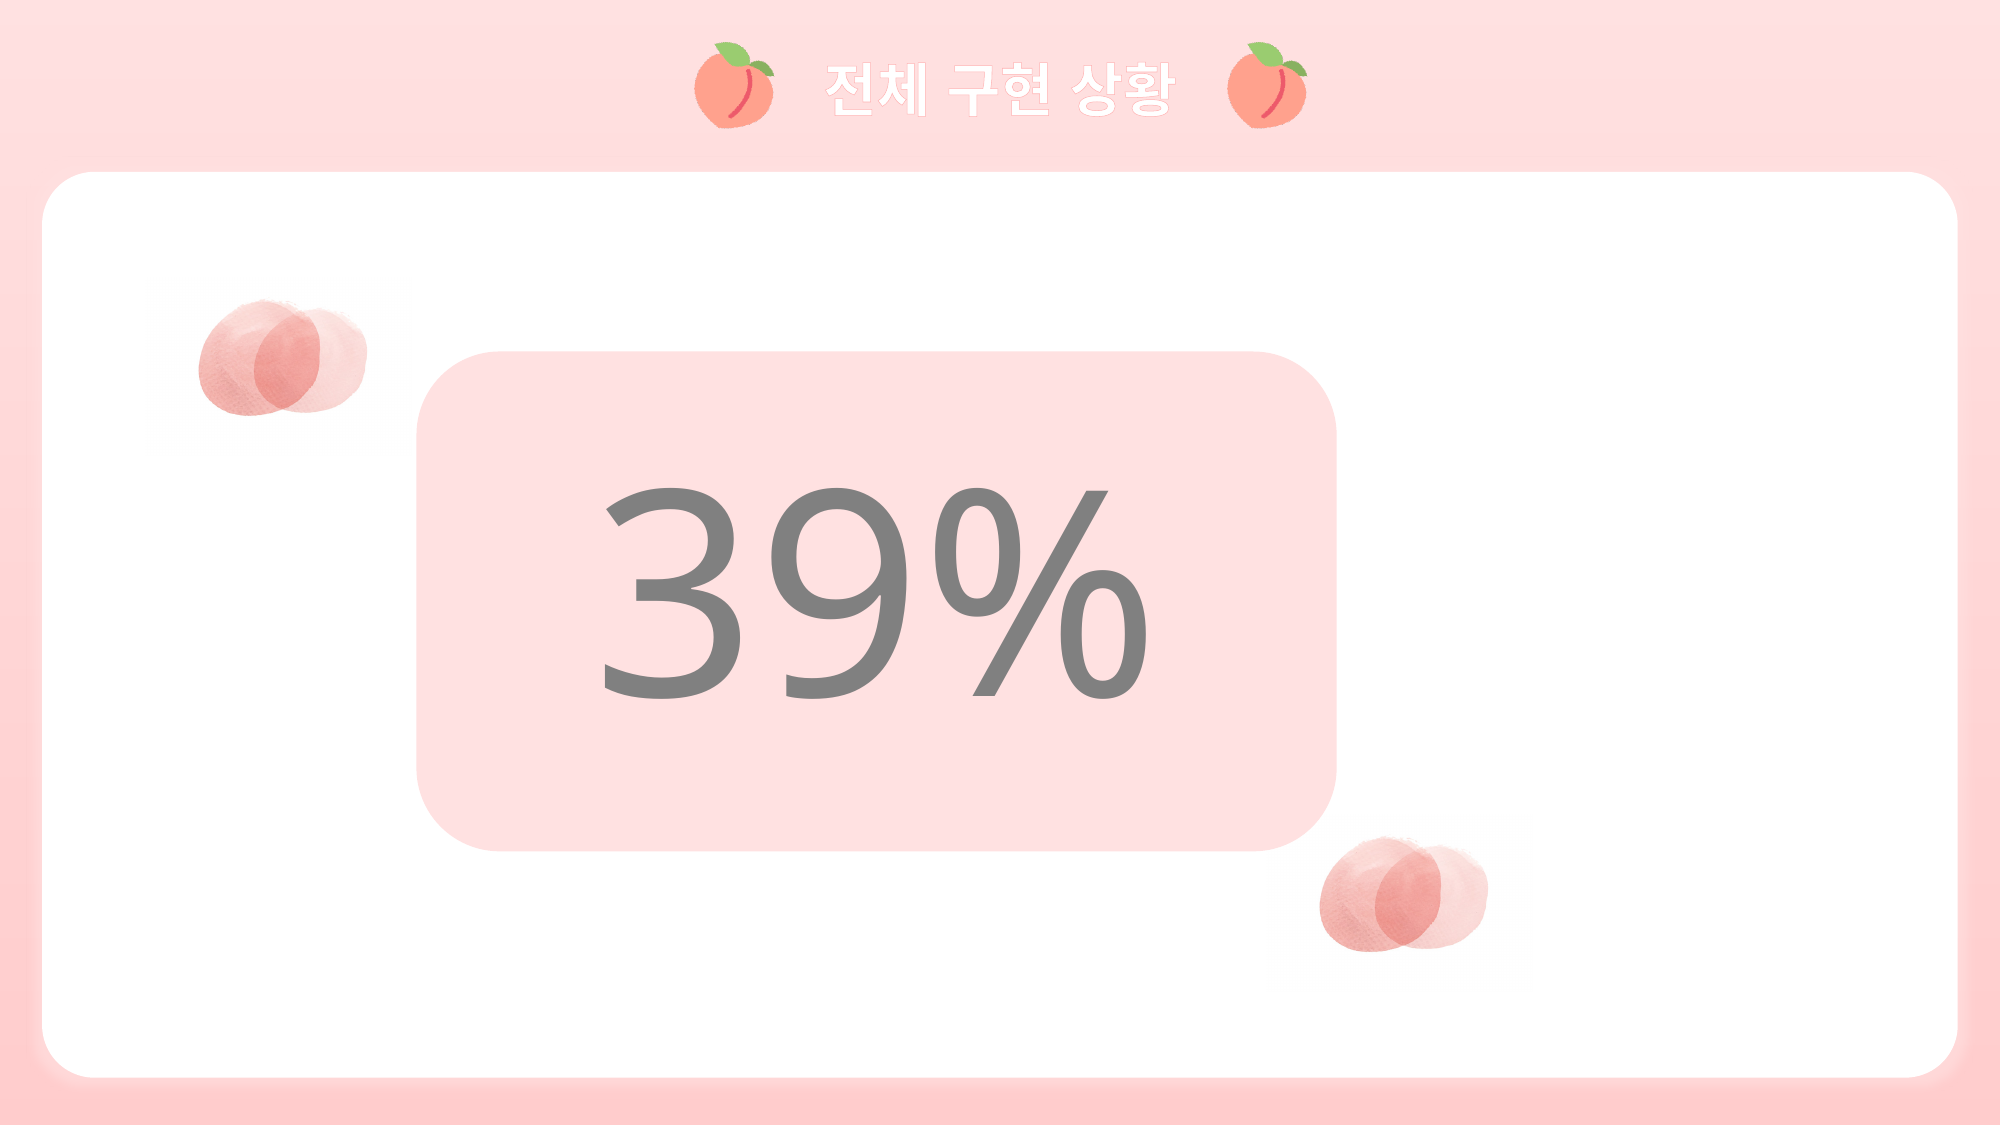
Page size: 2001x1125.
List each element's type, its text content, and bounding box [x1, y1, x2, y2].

text_box 39% [451, 401, 1302, 761]
picture [1266, 814, 1533, 992]
text_box 전체 구현 상황 [808, 45, 1192, 131]
text_box [415, 350, 1338, 853]
picture [145, 277, 412, 456]
text_box [41, 170, 1959, 1079]
picture [693, 48, 775, 129]
picture [1225, 48, 1307, 129]
